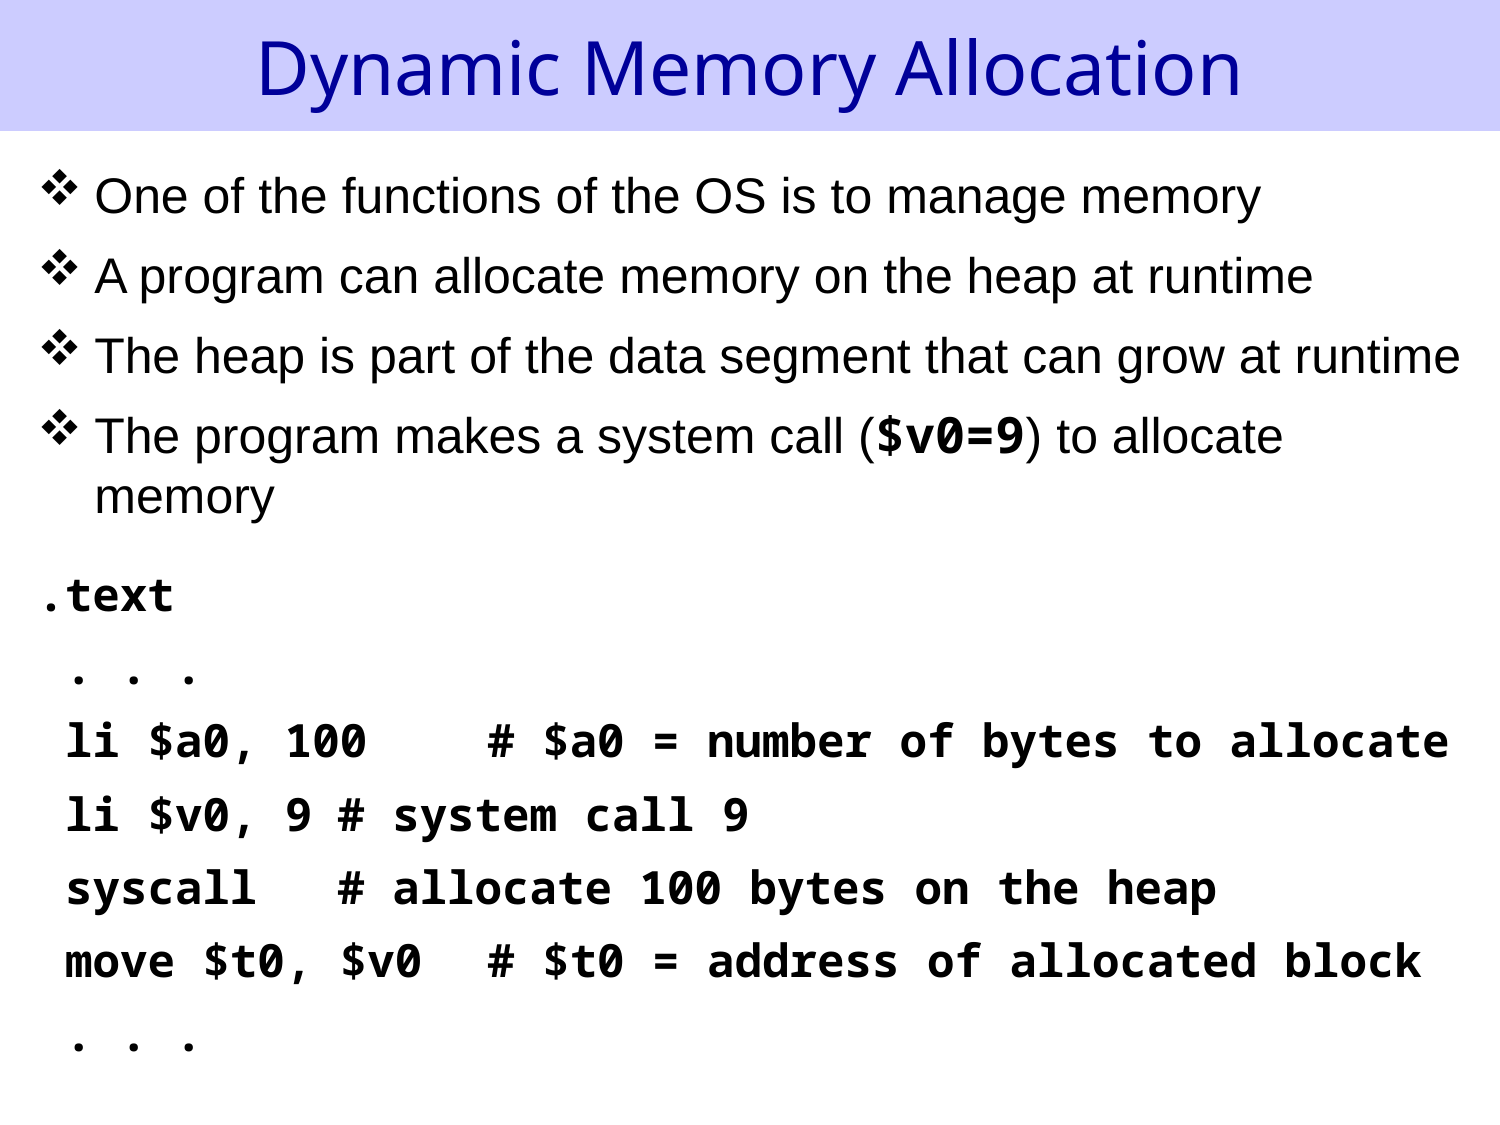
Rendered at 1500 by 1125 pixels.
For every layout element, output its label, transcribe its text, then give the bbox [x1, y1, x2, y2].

list One of the functions of the OS is to manage memory A program can allocate memory on the heap at runtime The heap is part of the data segment that can grow at runtime The program makes a system call ($v0=9) to allocate memory .text . . . li $a0, 100 # $a0 = number of bytes to allocate li $v0, 9 # system call 9 syscall # allocate 100 bytes on the heap move $t0, $v0 # $t0 = address of allocated block . . . [22, 156, 1488, 1064]
title Dynamic Memory Allocation [0, 0, 1500, 131]
